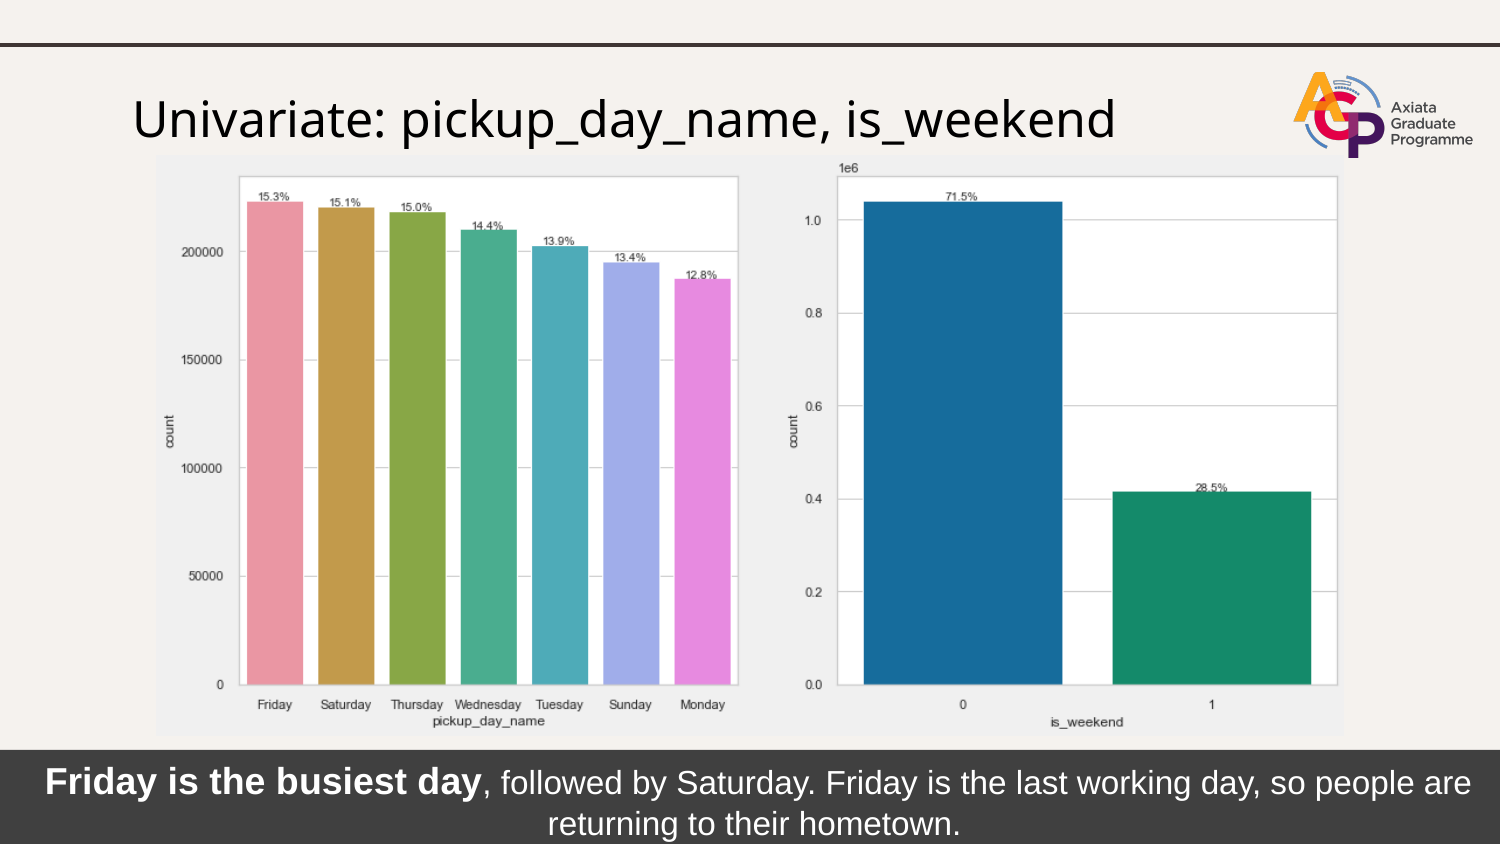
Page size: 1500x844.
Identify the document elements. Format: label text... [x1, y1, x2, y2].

text_box Friday is the busiest day, followed by Saturday. Friday is the last working day, so people are returning to their hometown. [0, 749, 1500, 844]
picture [156, 154, 1344, 736]
title Univariate: pickup_day_name, is_weekend [116, 72, 1383, 167]
picture [1383, 72, 1473, 158]
